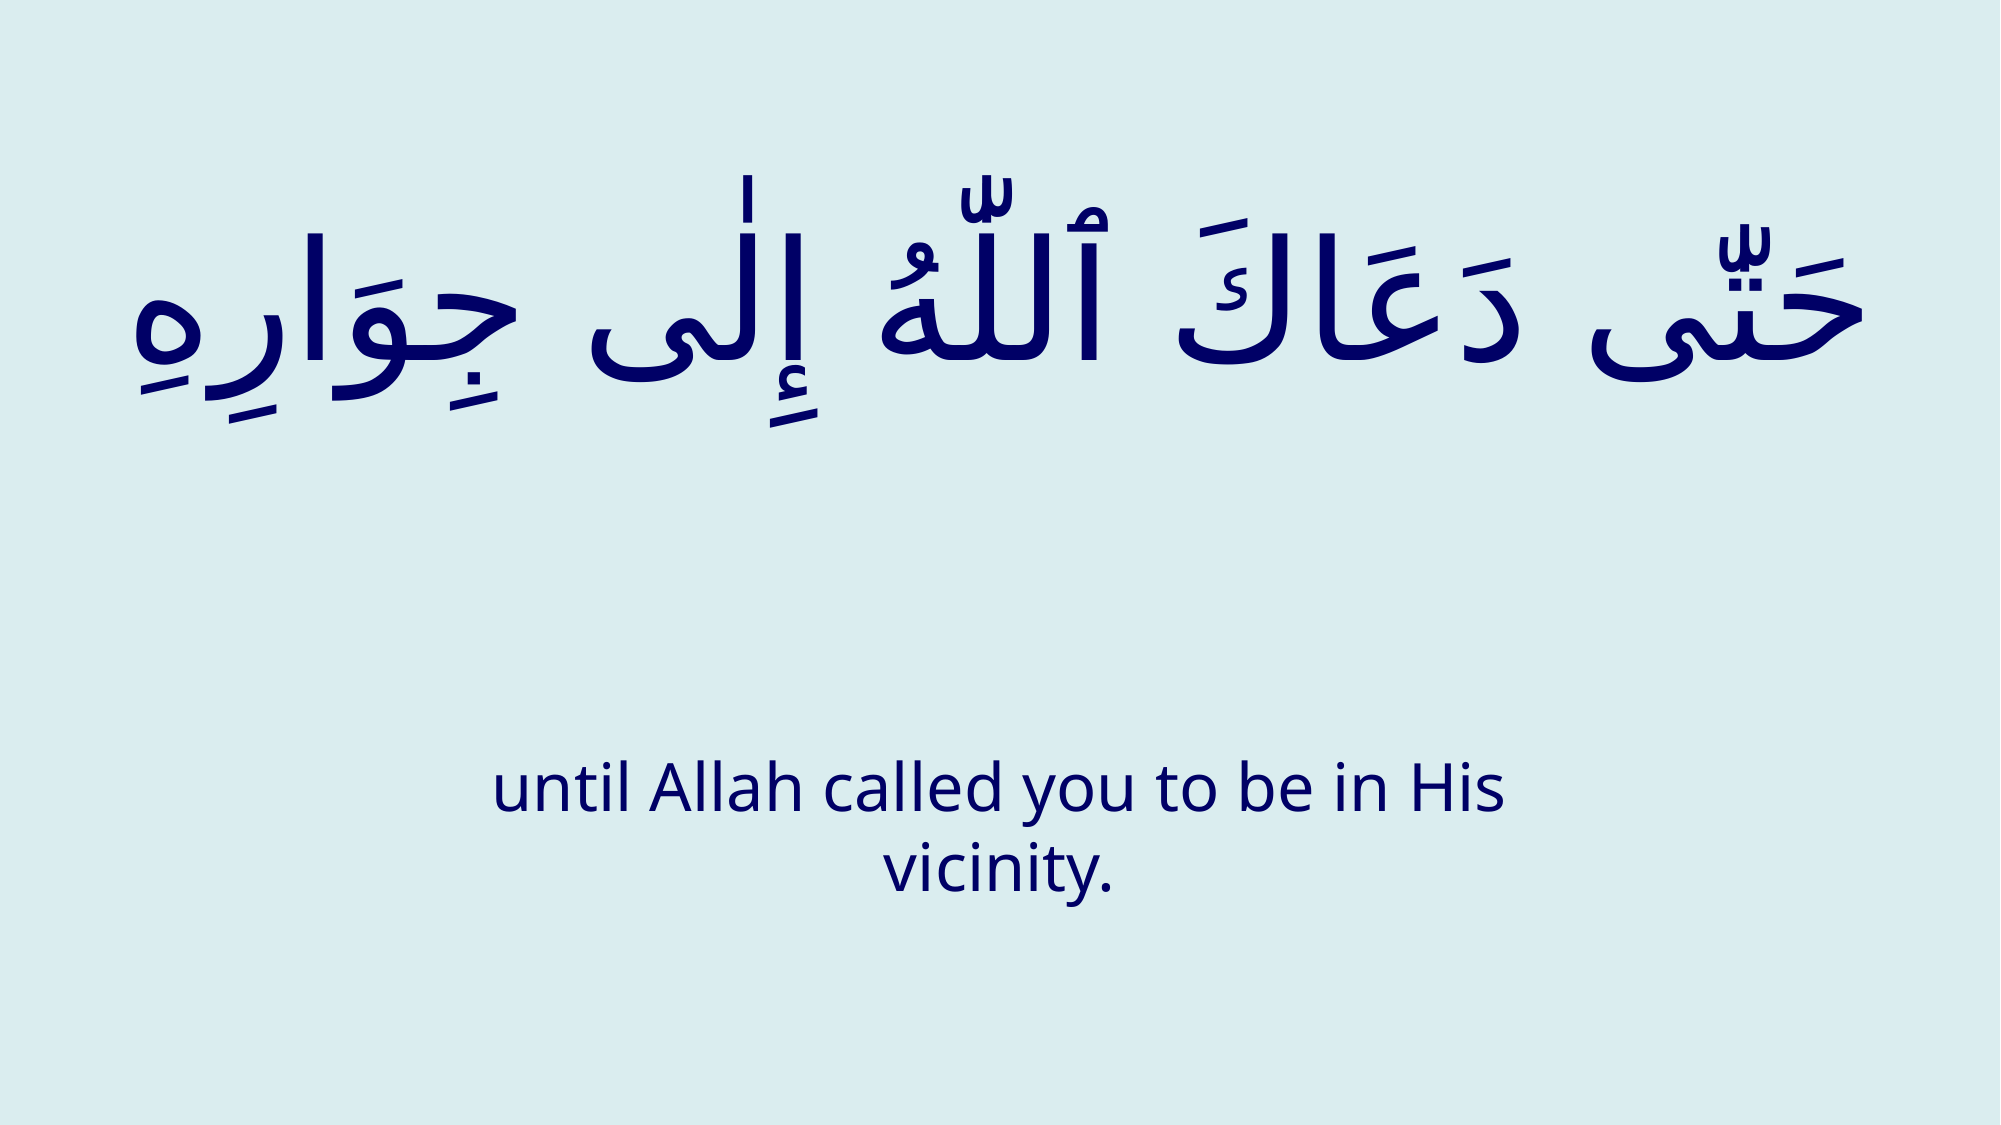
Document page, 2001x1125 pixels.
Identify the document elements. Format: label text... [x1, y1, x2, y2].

list until Allah called you to be in His vicinity. [356, 737, 1644, 1050]
title حَتّٰى دَعَاكَ ٱللّٰهُ إِلٰى جِوَارِهِ [0, 200, 2000, 388]
